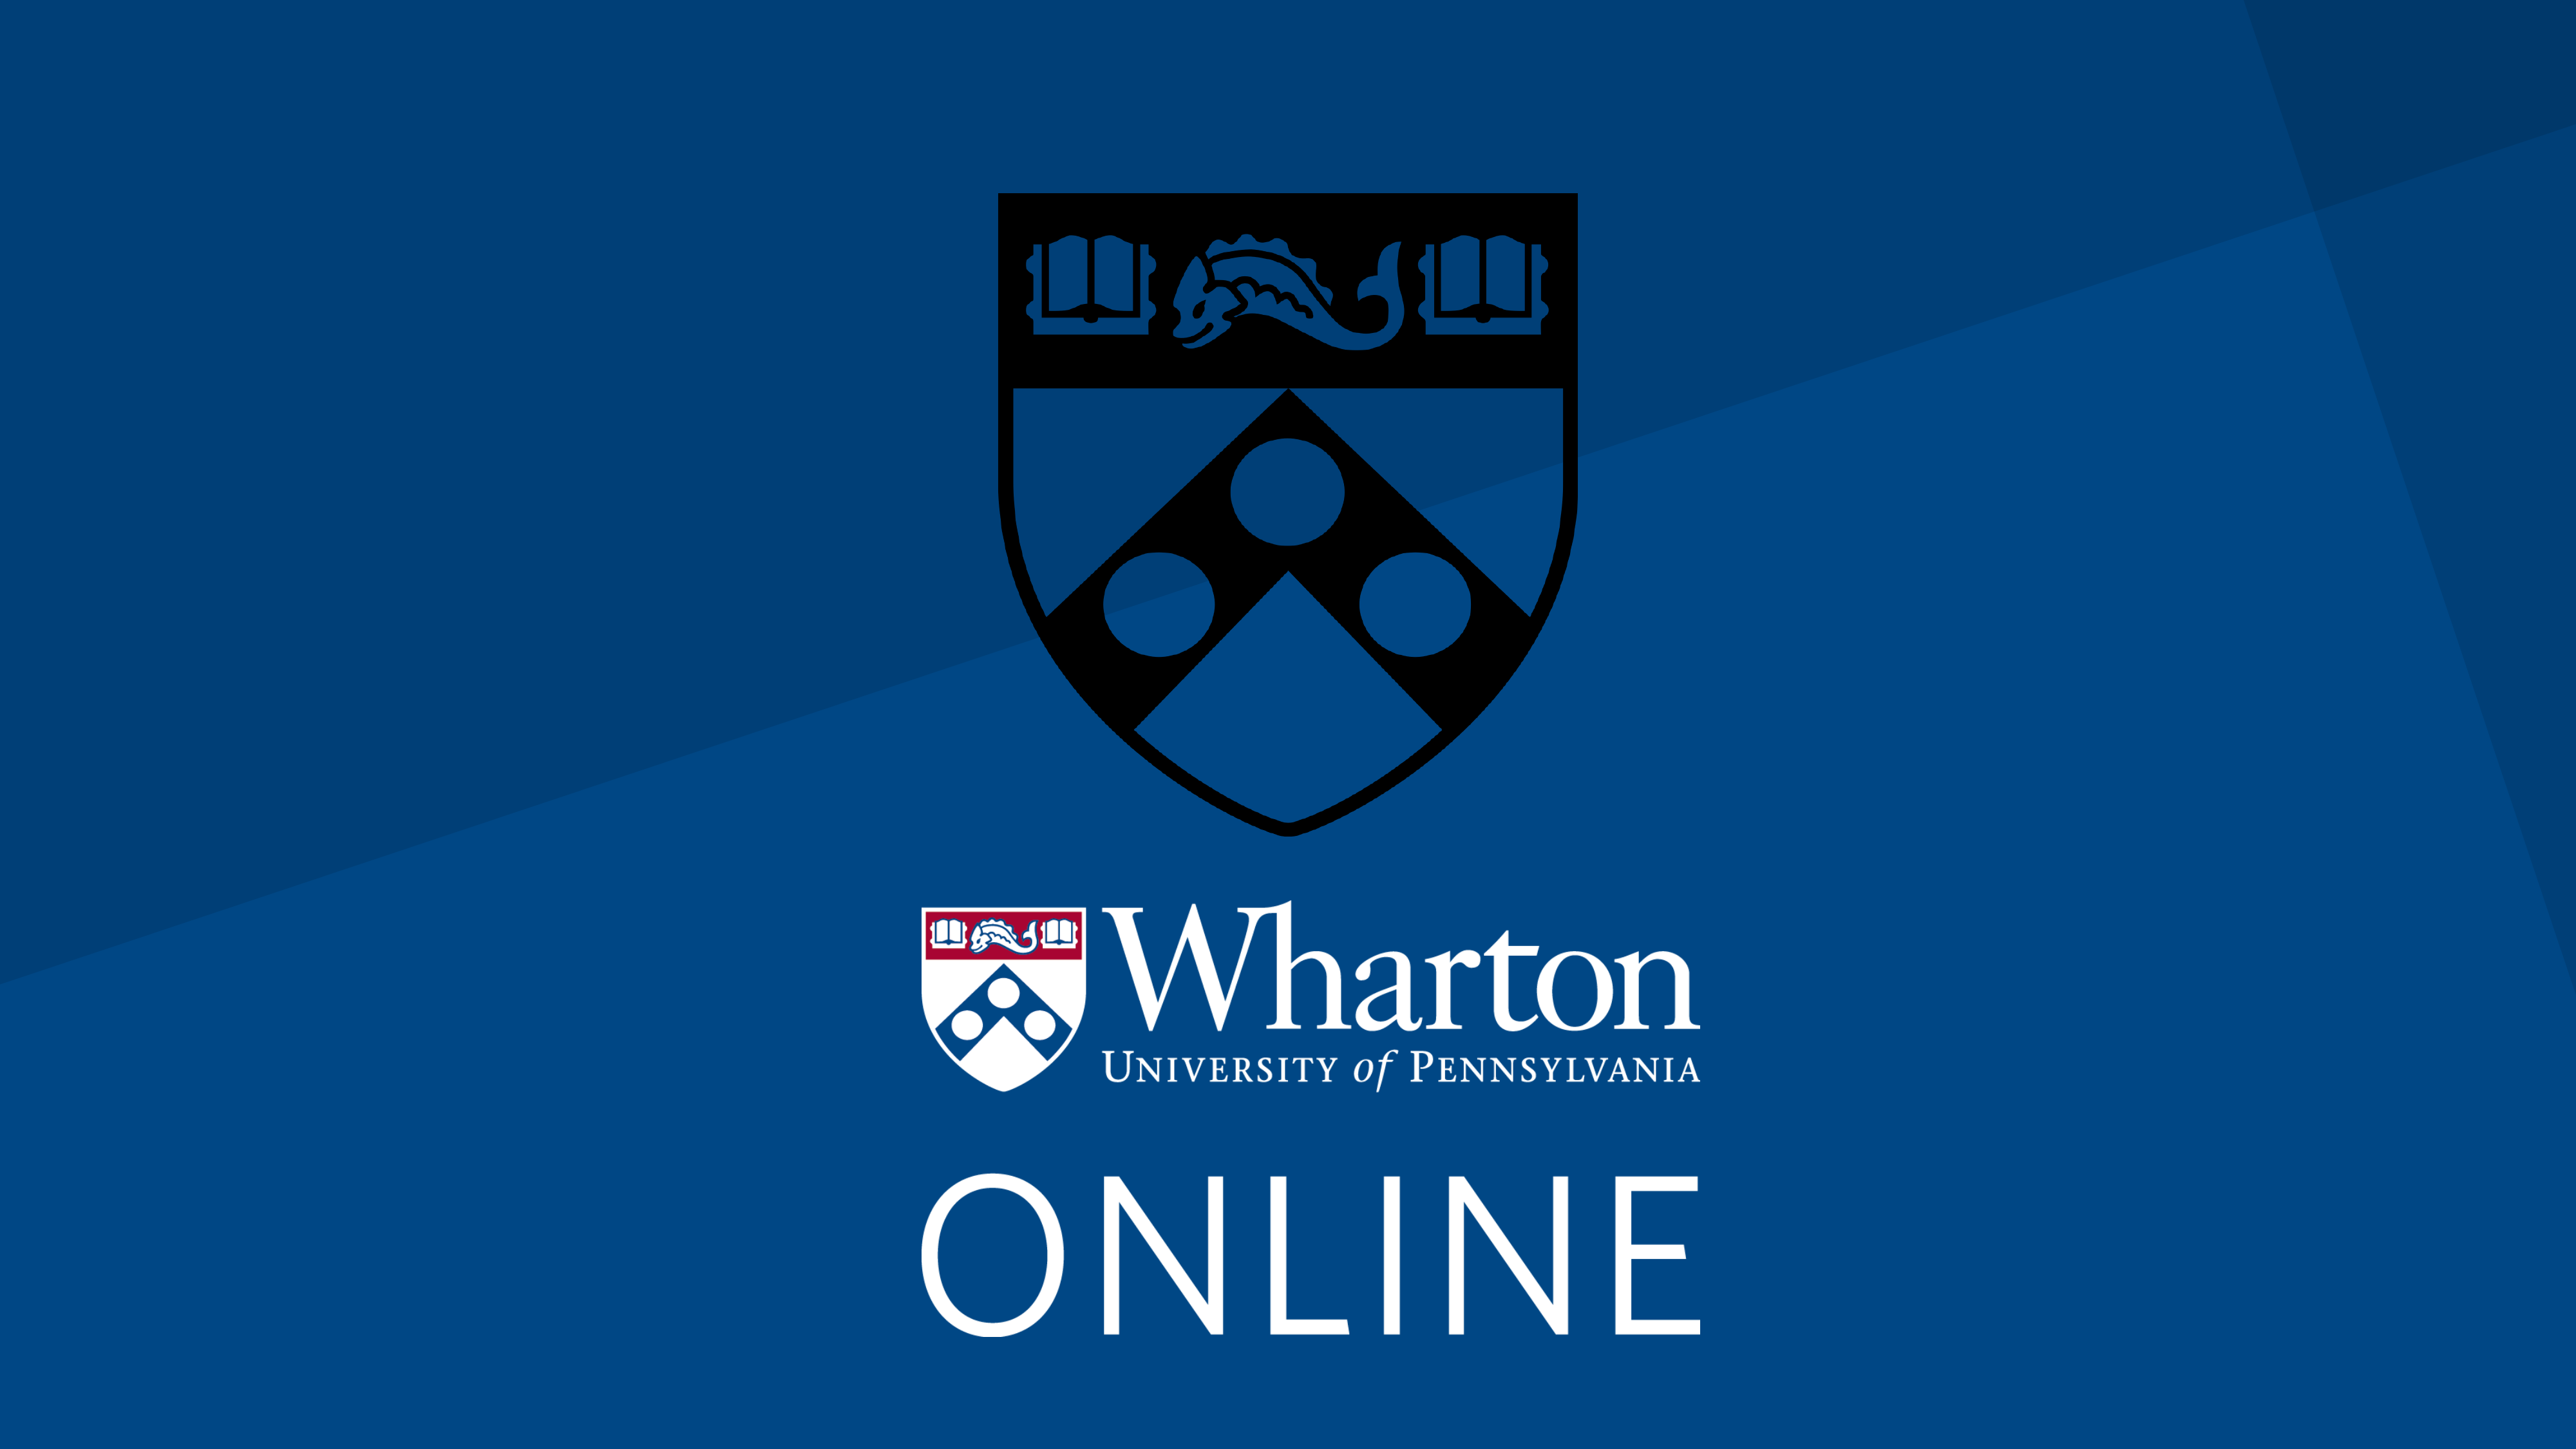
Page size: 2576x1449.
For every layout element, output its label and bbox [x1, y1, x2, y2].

picture [922, 900, 1700, 1337]
text_box [998, 193, 1578, 837]
